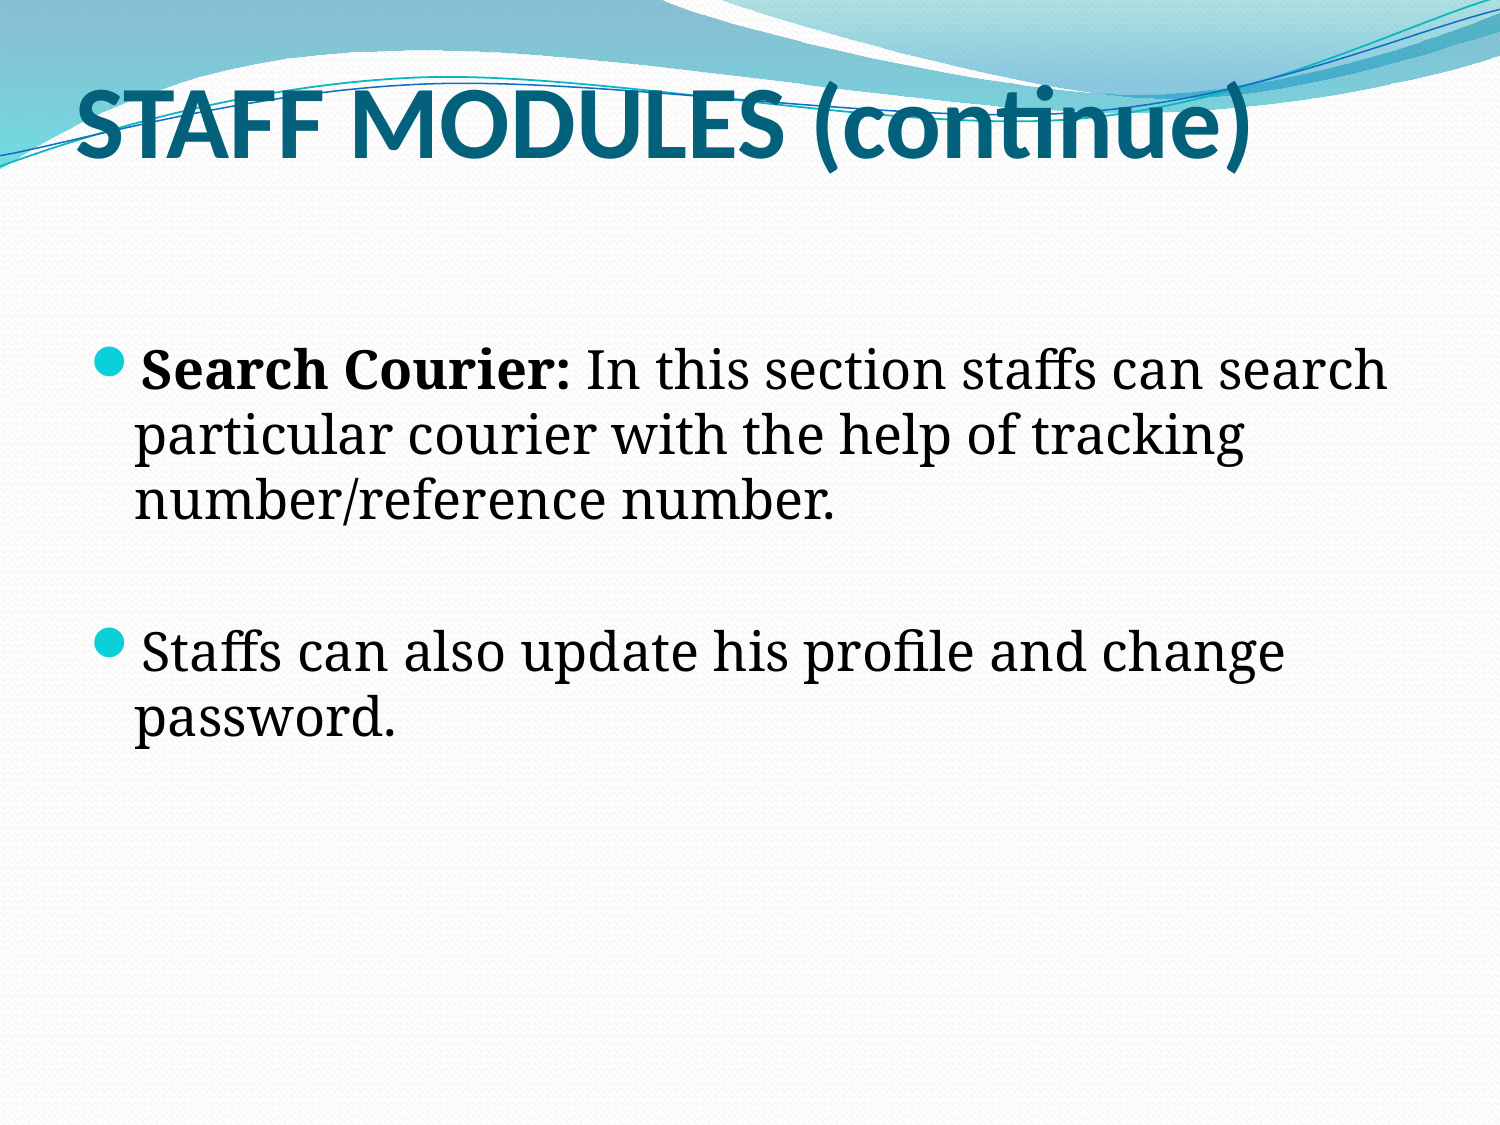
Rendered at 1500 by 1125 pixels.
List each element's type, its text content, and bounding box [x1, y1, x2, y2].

title STAFF MODULES (continue) [74, 58, 1426, 305]
list Search Courier: In this section staffs can search particular courier with the help of tracking number/reference number. Staffs can also update his profile and change password. [74, 327, 1426, 1038]
